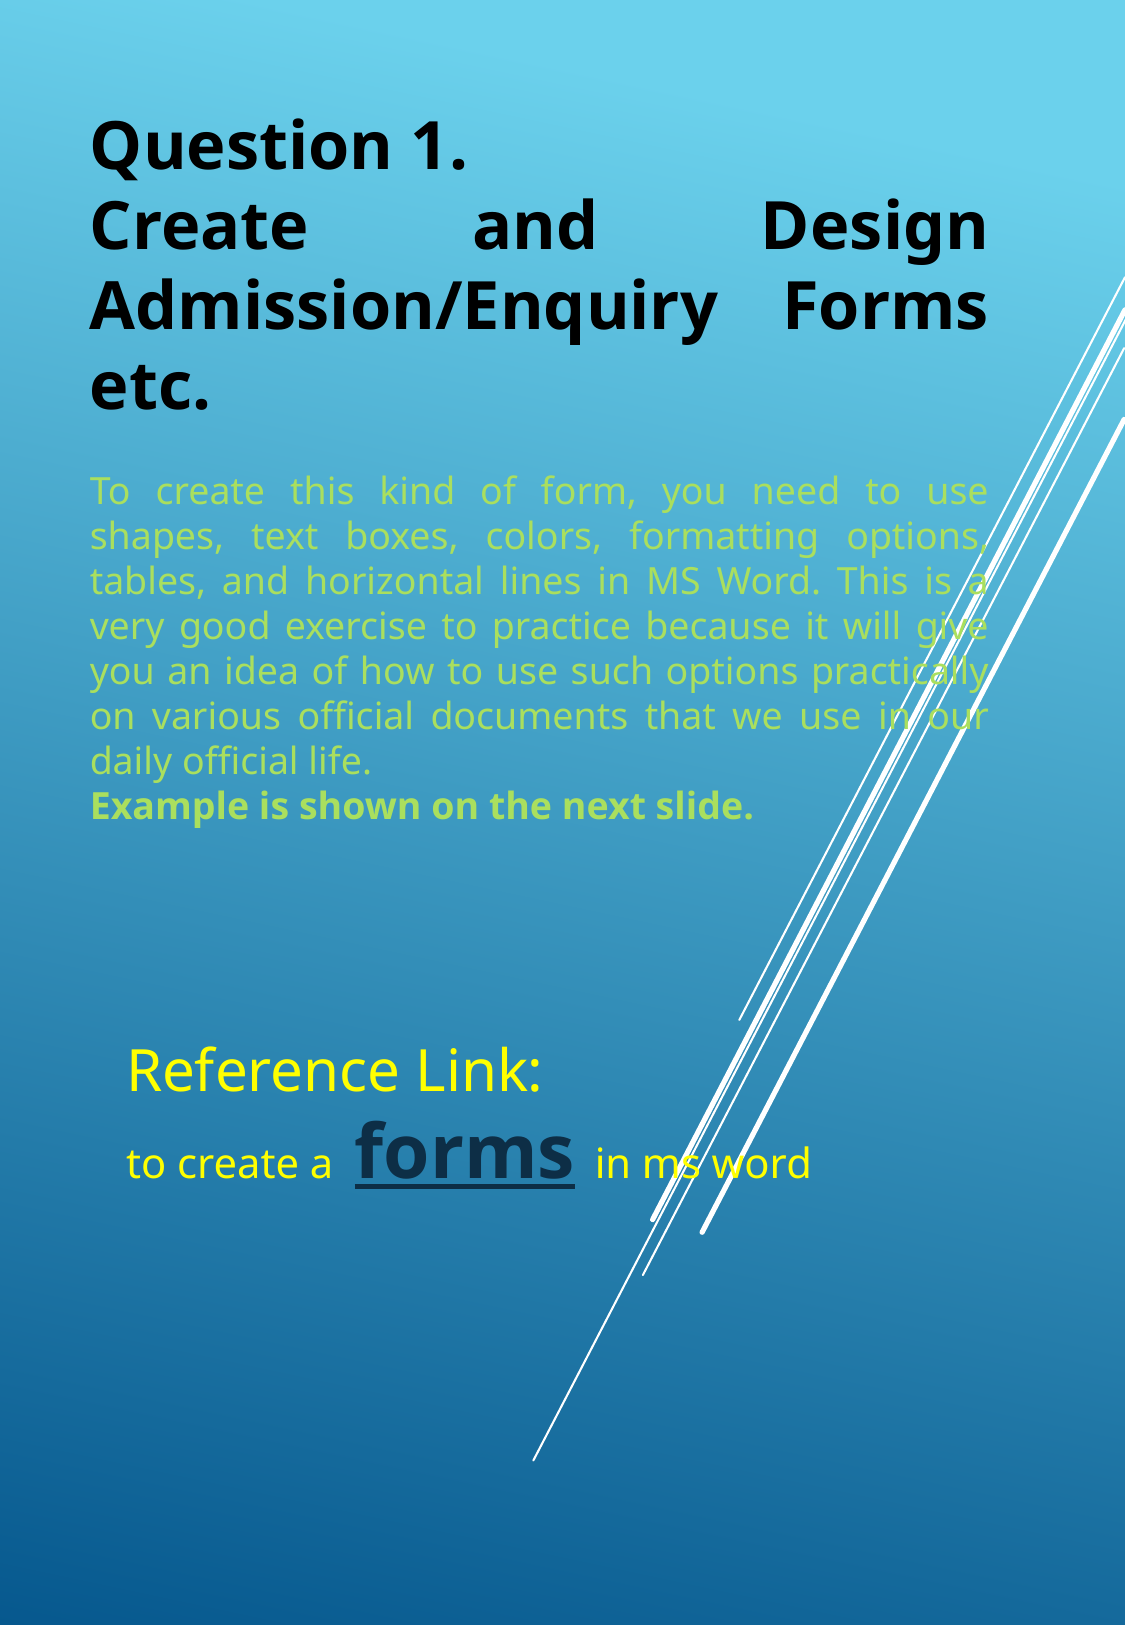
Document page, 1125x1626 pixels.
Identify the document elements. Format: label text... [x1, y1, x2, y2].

text_box Question 1. Create and Design Admission/Enquiry Forms etc. To create this kind of form, you need to use shapes, text boxes, colors, formatting options, tables, and horizontal lines in MS Word. This is a very good exercise to practice because it will give you an idea of how to use such options practically on various official documents that we use in our daily official life. Example is shown on the next slide. [74, 95, 1005, 835]
text_box Reference Link: to create a forms in ms word [111, 1025, 934, 1213]
